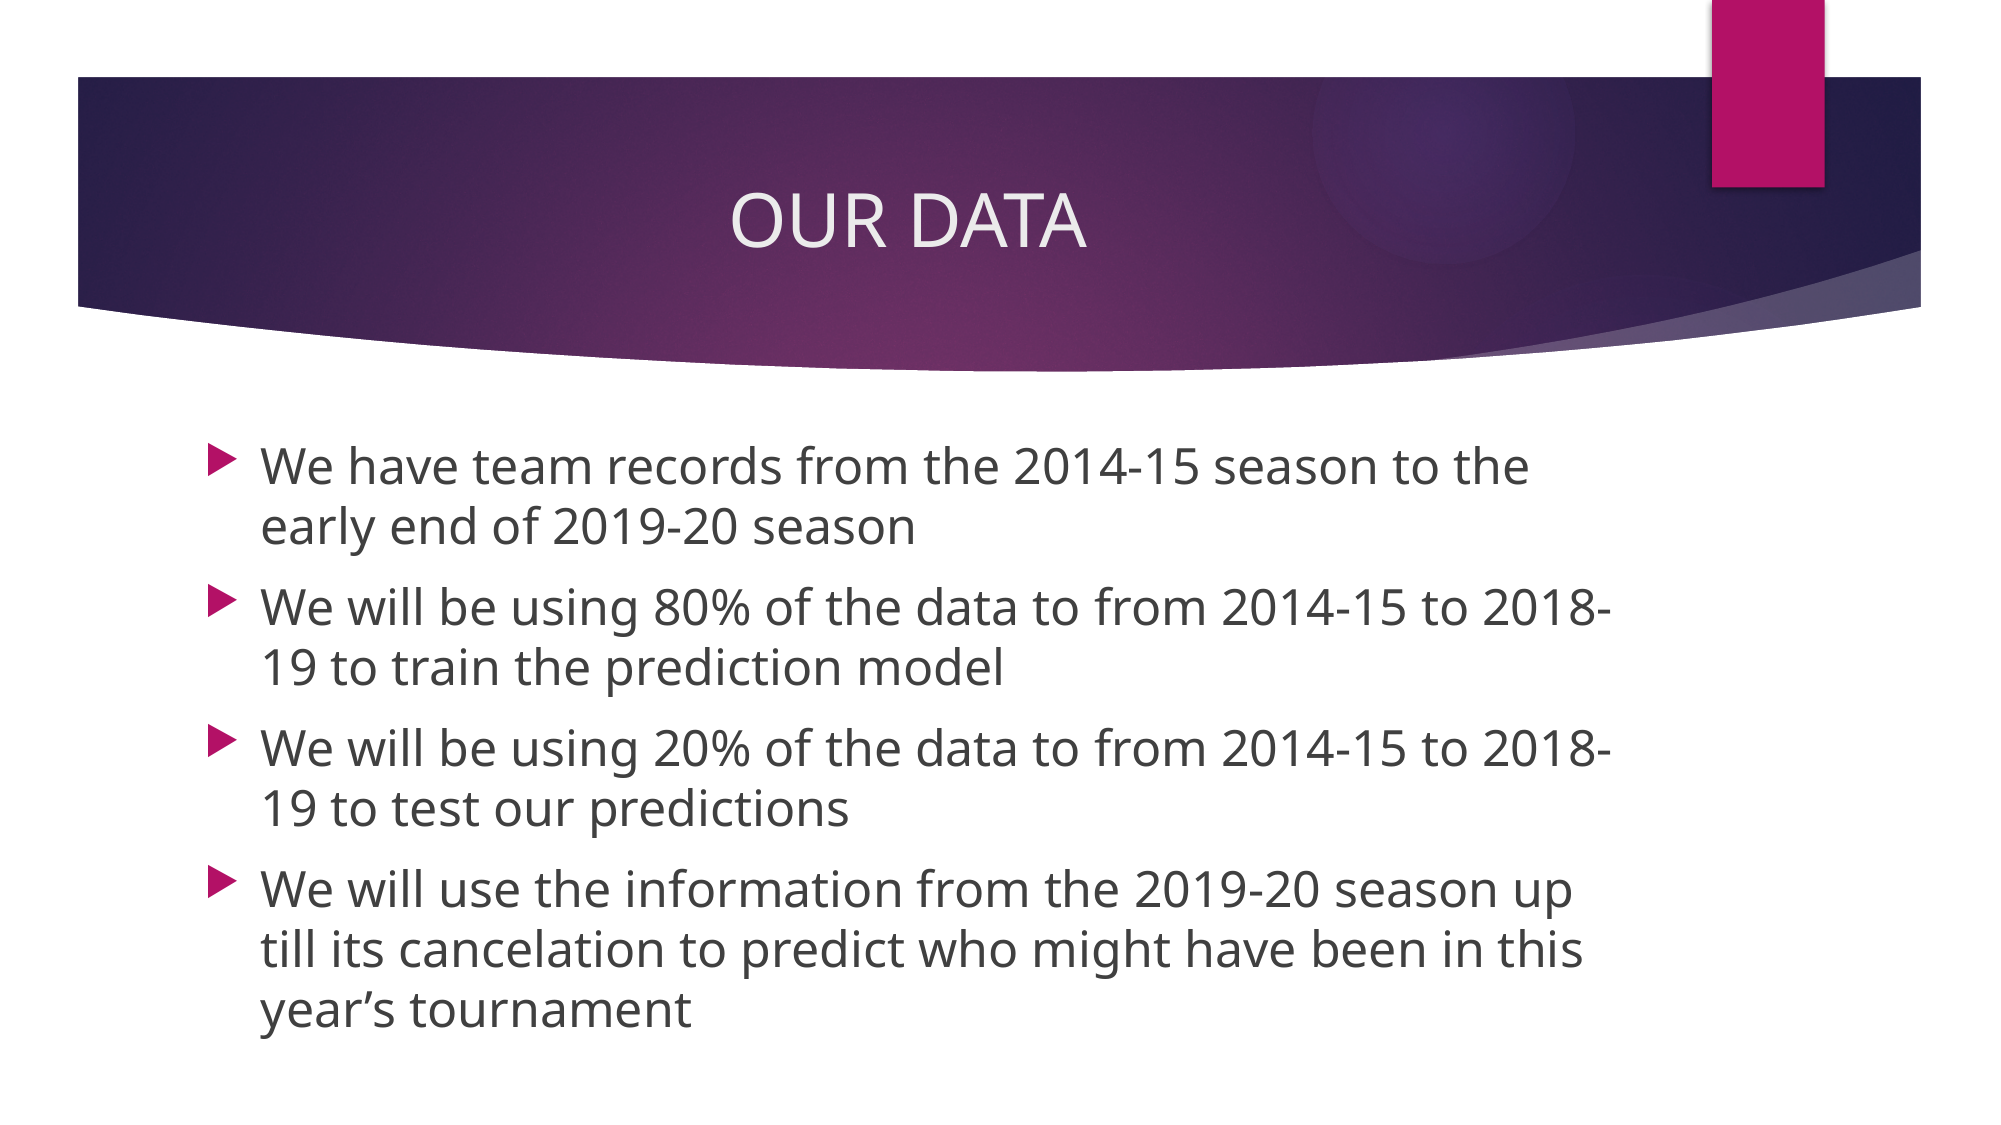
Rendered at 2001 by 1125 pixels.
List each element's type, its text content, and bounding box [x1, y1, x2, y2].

title OUR DATA [189, 159, 1627, 276]
list We have team records from the 2014-15 season to the early end of 2019-20 season We will be using 80% of the data to from 2014-15 to 2018-19 to train the prediction model We will be using 20% of the data to from 2014-15 to 2018-19 to test our predictions We will use the information from the 2019-20 season up till its cancelation to predict who might have been in this year’s tournament [189, 427, 1638, 1104]
